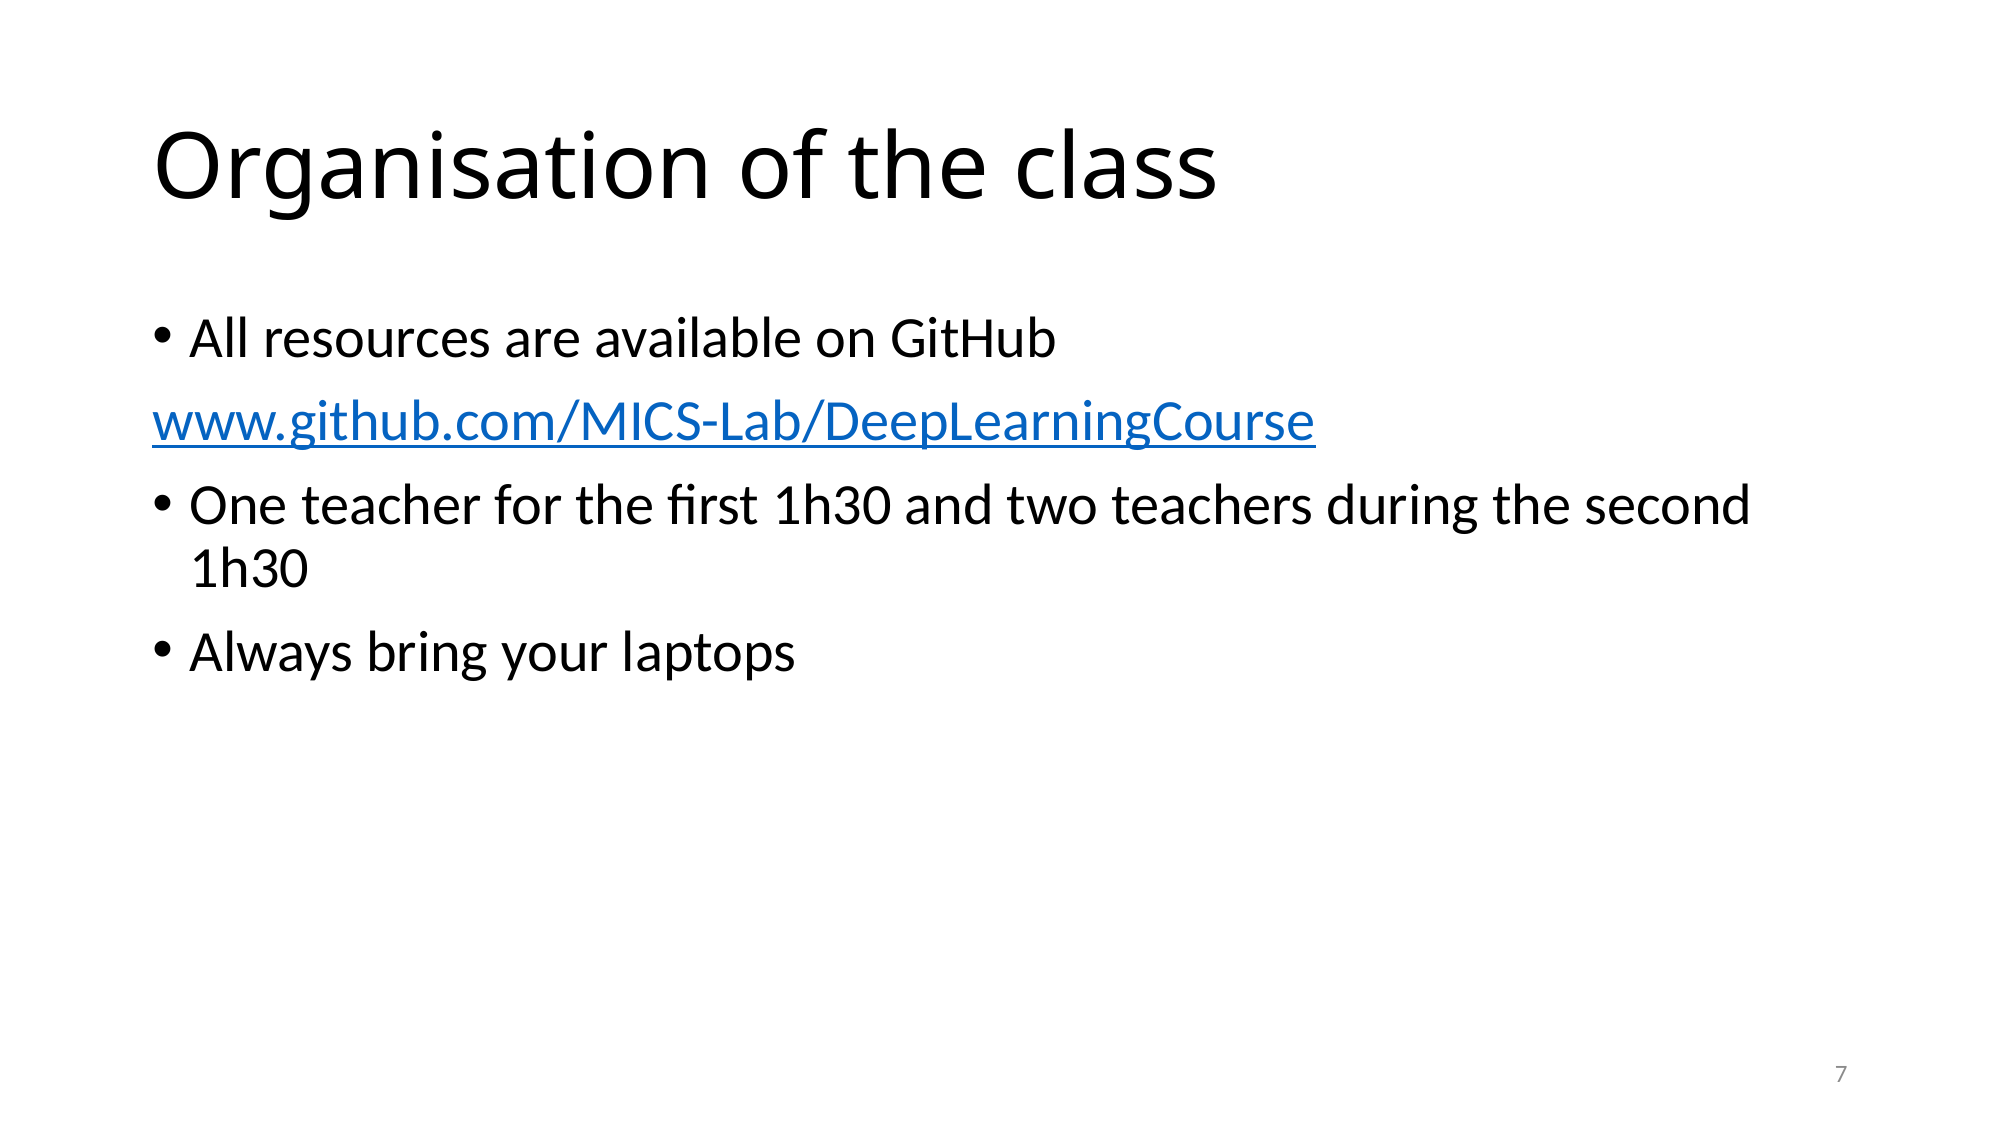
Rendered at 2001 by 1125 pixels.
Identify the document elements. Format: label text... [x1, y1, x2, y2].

title Organisation of the class [137, 59, 1863, 278]
list All resources are available on GitHub www.github.com/MICS-Lab/DeepLearningCourse One teacher for the first 1h30 and two teachers during the second 1h30 Always bring your laptops [137, 299, 1863, 1014]
slide_number 7 [1412, 1042, 1863, 1103]
